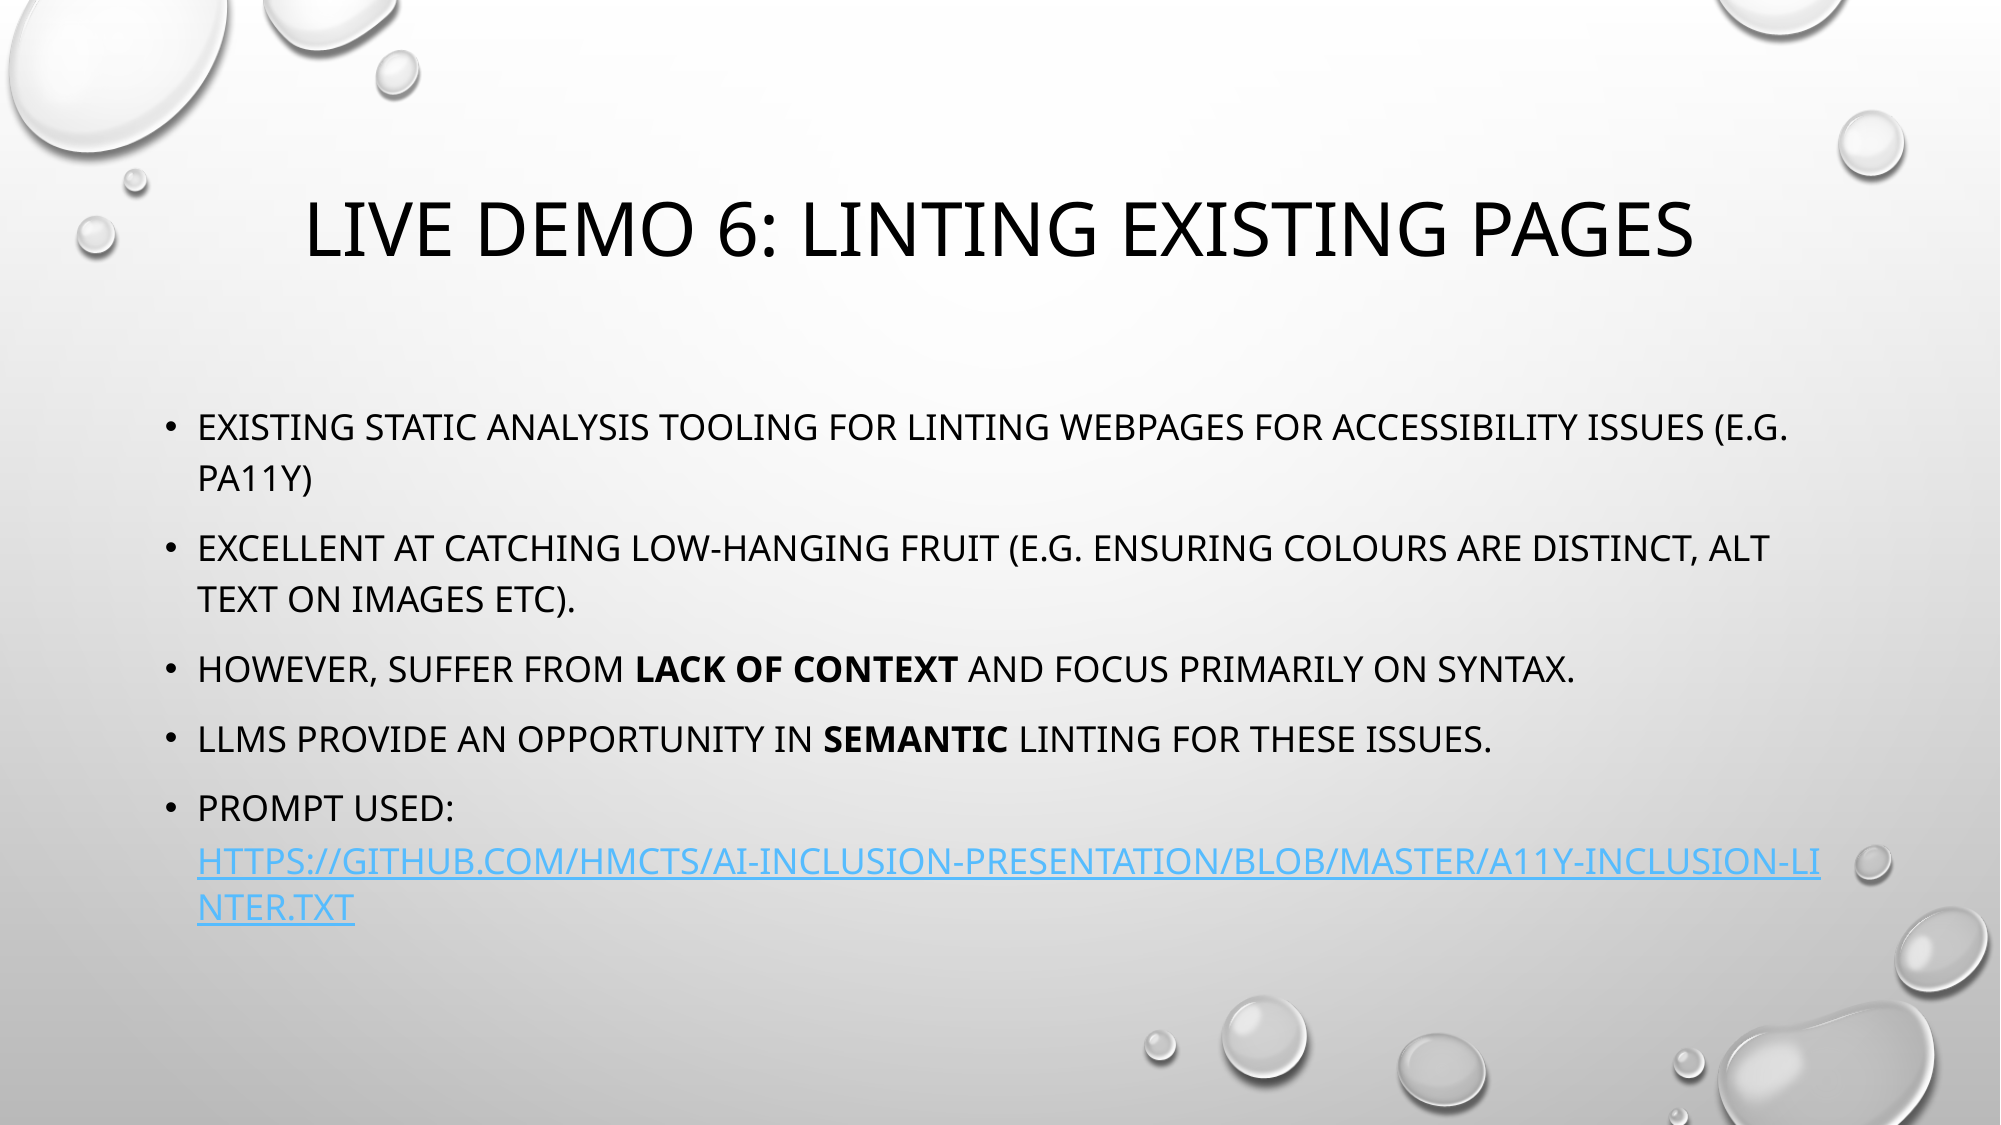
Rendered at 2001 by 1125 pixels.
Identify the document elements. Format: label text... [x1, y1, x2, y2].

title Live demo 6: Linting existing pages [149, 101, 1851, 364]
list Existing static analysis tooling for linting webpages for accessibility issues (e.g. pa11y) excellent at catching low-hanging fruit (e.g. ensuring colours are distinct, alt text on images etc). However, suffer from lack of context and focus primarily on syntax. Llms provide an opportunity in semantic linting for these issues. Prompt used: https://github.com/hmcts/ai-inclusion-presentation/blob/master/a11y-inclusion-linter.txt [149, 388, 1850, 950]
picture [0, 0, 2000, 1125]
